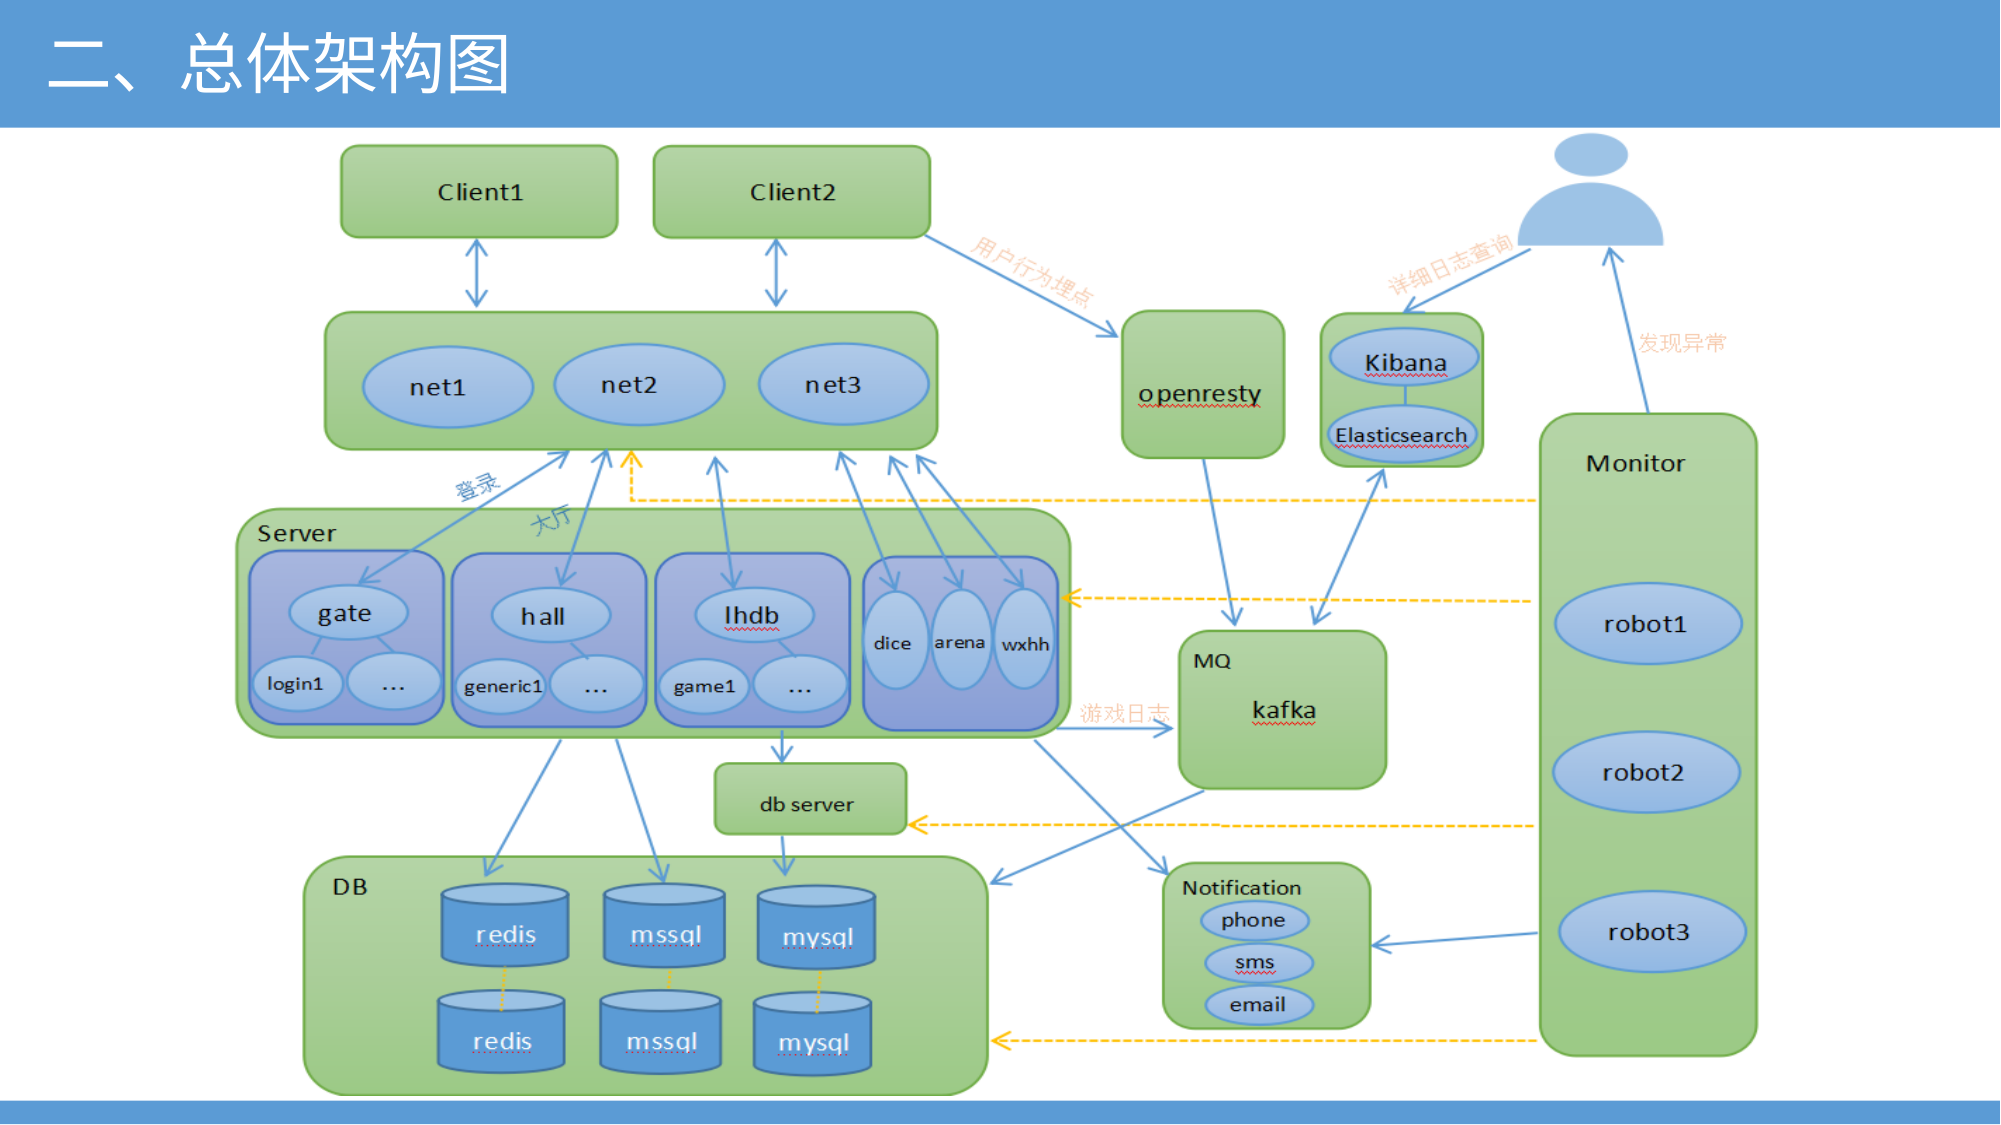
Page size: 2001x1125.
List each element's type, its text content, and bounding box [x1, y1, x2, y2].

picture [207, 128, 1778, 1096]
text_box 二、总体架构图 [30, 13, 676, 109]
